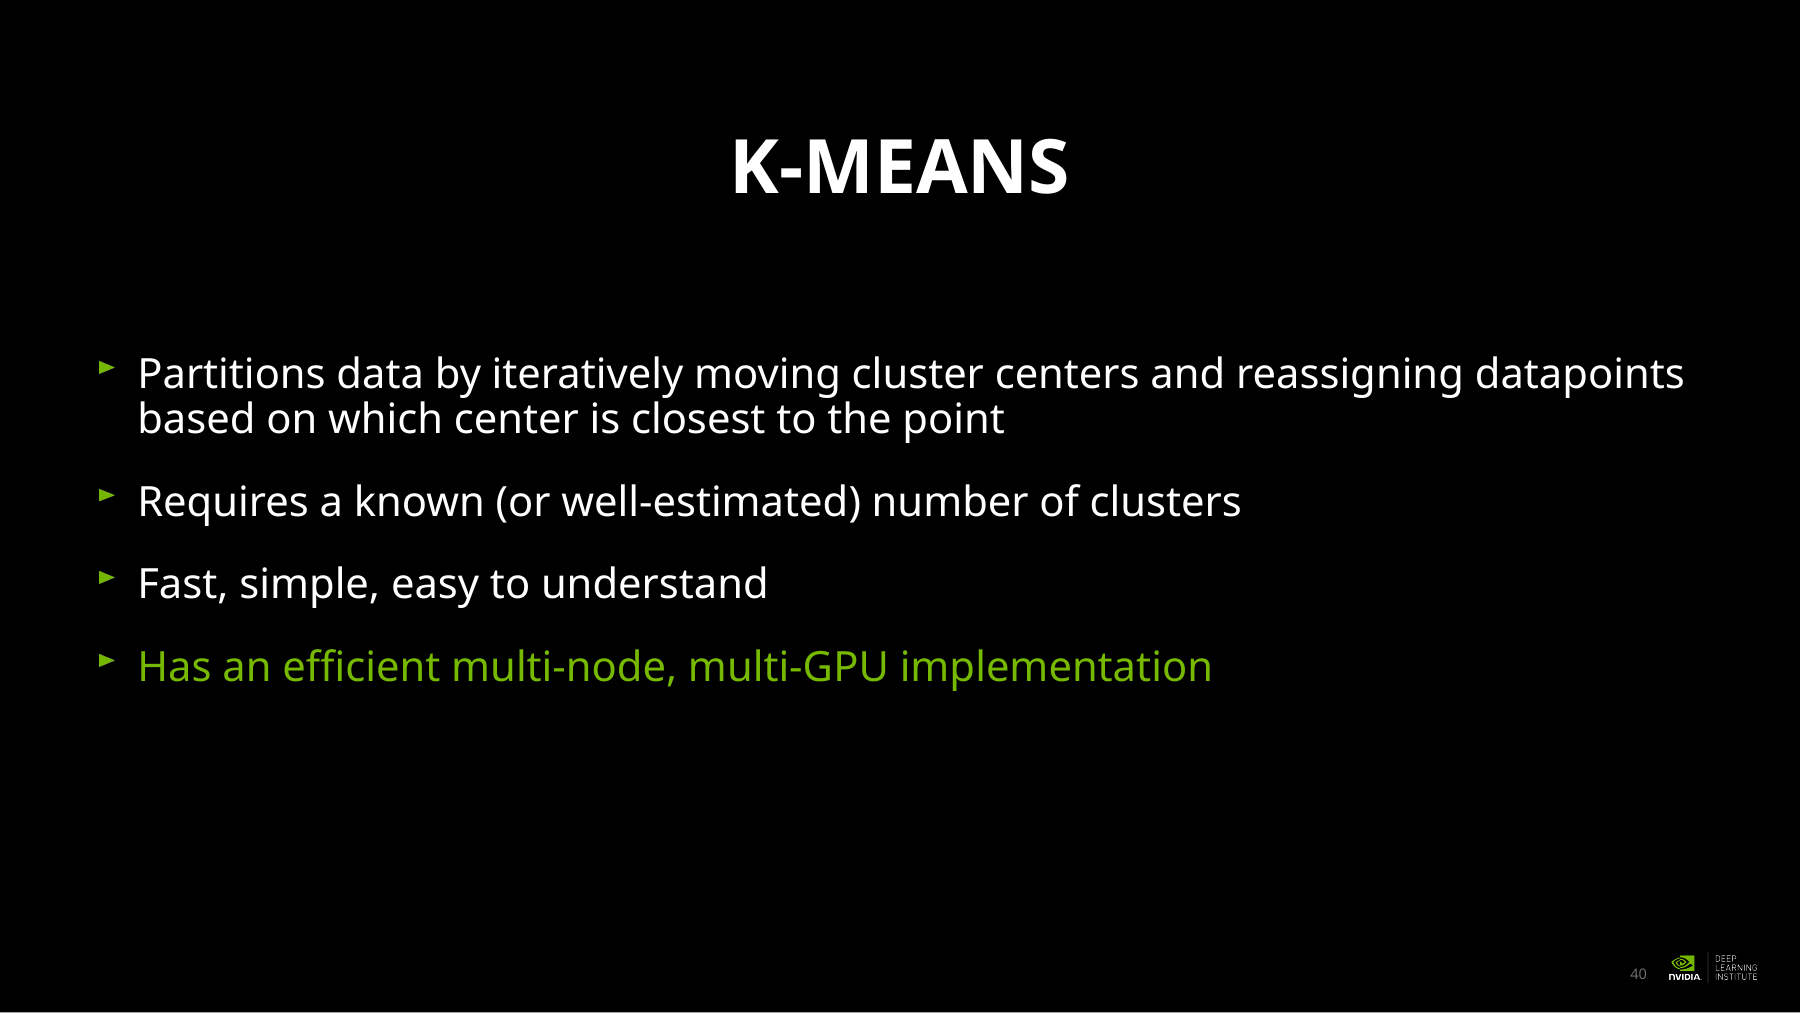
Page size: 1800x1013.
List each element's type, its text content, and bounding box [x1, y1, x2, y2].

picture [99, 571, 115, 594]
picture [1658, 944, 1763, 991]
title K-means [81, 120, 1719, 219]
picture [99, 489, 115, 511]
picture [99, 654, 115, 677]
picture [99, 361, 115, 384]
list Partitions data by iteratively moving cluster centers and reassigning datapoints based on which center is closest to the point Requires a known (or well-estimated) number of clusters Fast, simple, easy to understand Has an efficient multi-node, multi-GPU implementation [84, 344, 1717, 956]
